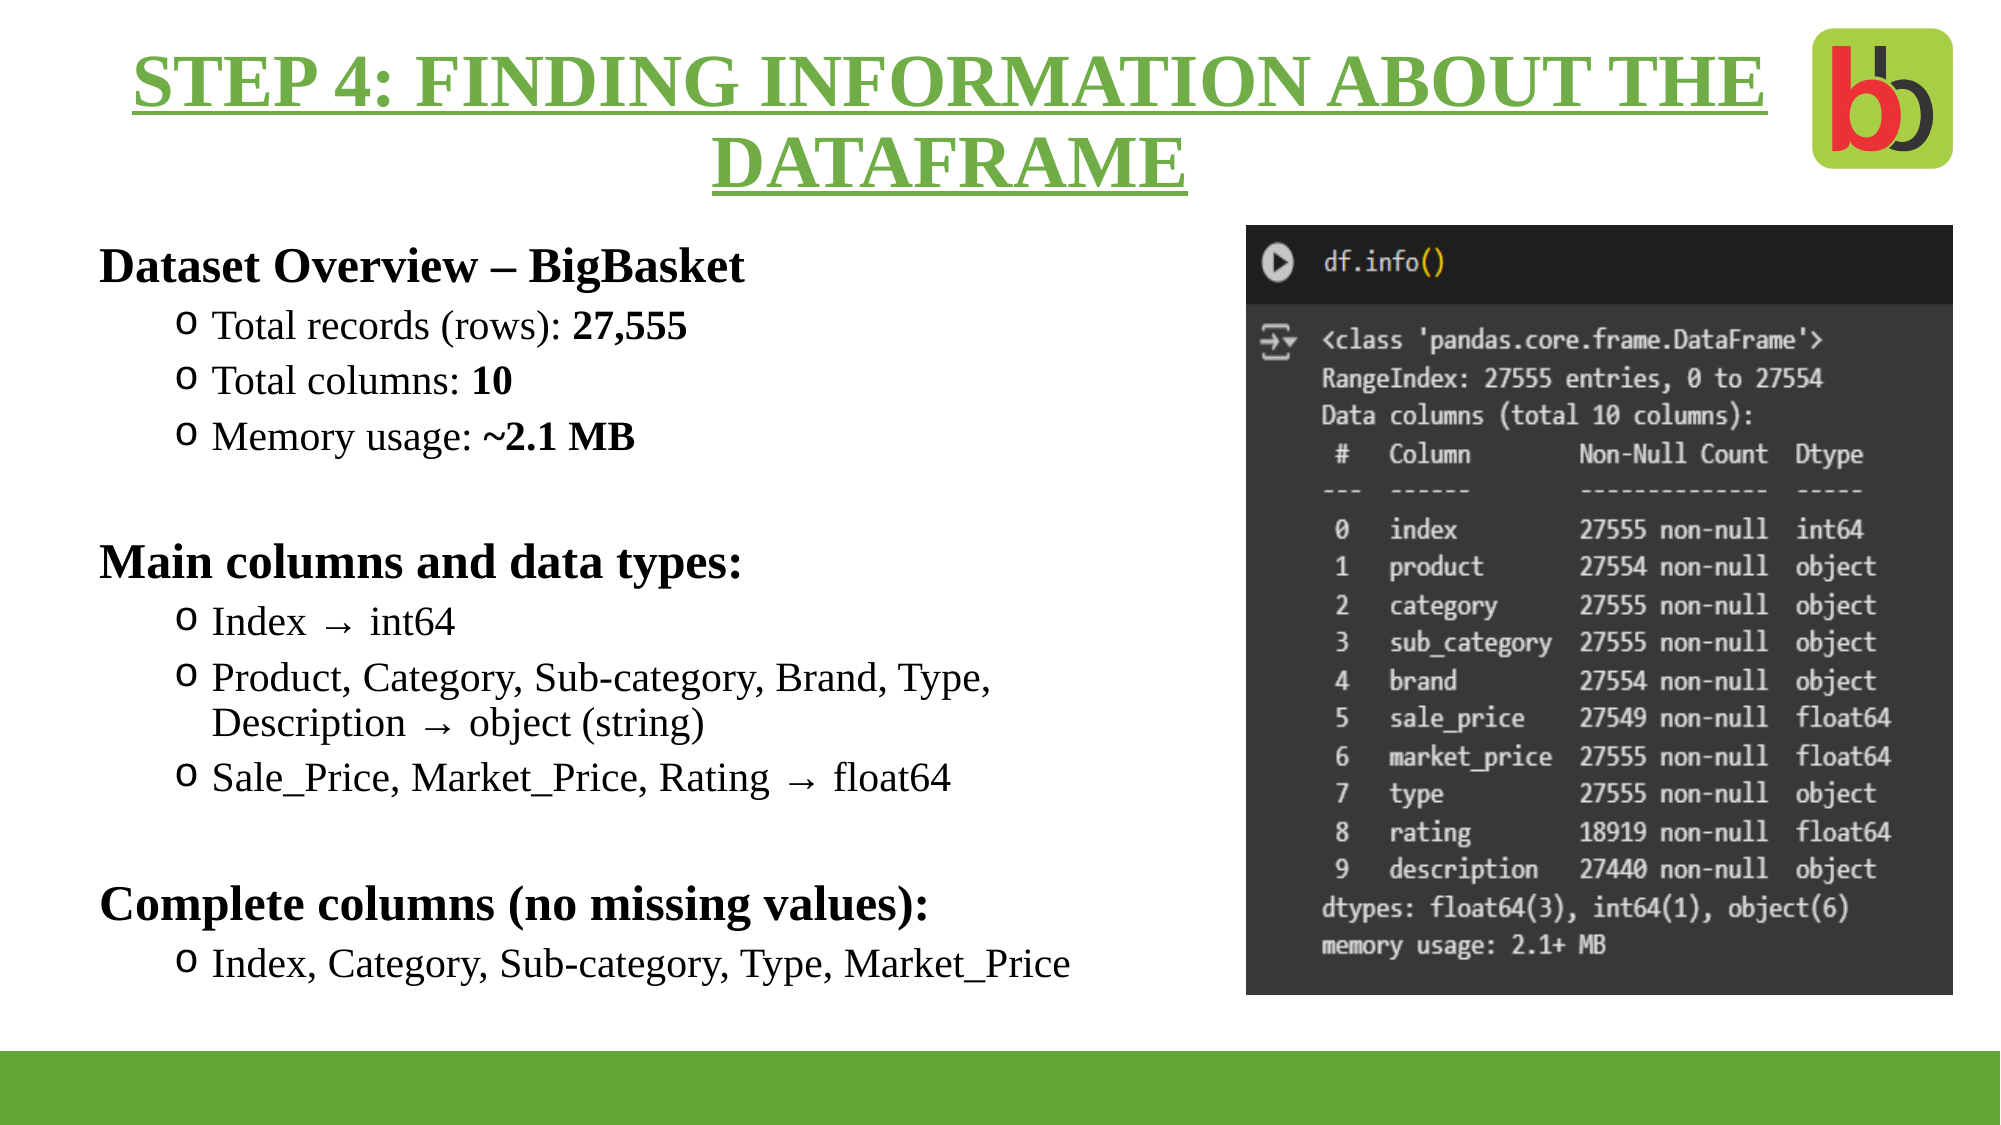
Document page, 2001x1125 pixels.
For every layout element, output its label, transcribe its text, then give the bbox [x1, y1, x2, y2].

text_box Dataset Overview – BigBasket Total records (rows): 27,555 Total columns: 10 Memory usage: ~2.1 MB Main columns and data types: Index → int64 Product, Category, Sub-category, Brand, Type, Description → object (string) Sale_Price, Market_Price, Rating → float64 Complete columns (no missing values): Index, Category, Sub-category, Type, Market_Price [84, 231, 1177, 1027]
picture [1246, 225, 1953, 995]
title STEP 4: FINDING INFORMATION ABOUT THE DATAFRAME [87, 13, 1813, 232]
picture [1812, 28, 1953, 169]
list [1177, 516, 1863, 1014]
picture [0, 1050, 2000, 1125]
